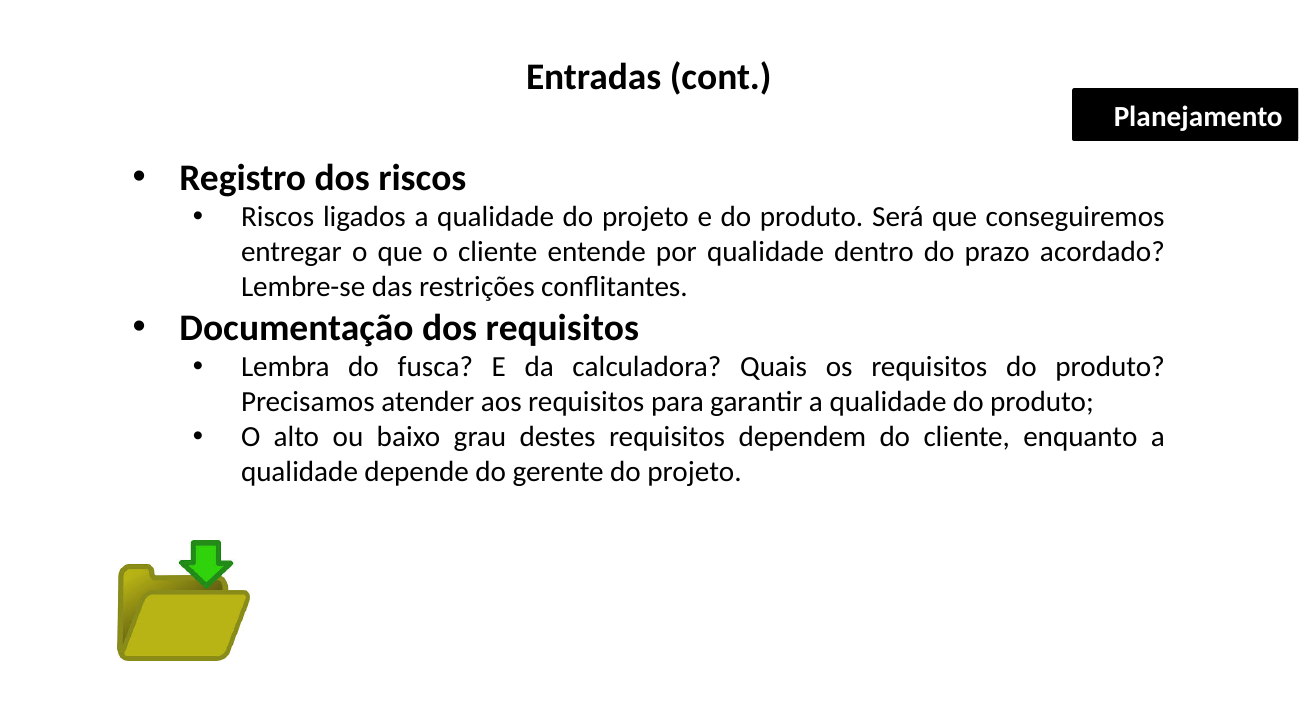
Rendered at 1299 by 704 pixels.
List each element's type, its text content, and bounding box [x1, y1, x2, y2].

text_box Planejamento [1074, 90, 1299, 140]
text_box Entradas (cont.) [0, 44, 1299, 106]
text_box Registro dos riscos Riscos ligados a qualidade do projeto e do produto. Será que conseguiremos entregar o que o cliente entende por qualidade dentro do prazo acordado? Lembre-se das restrições conflitantes. Documentação dos requisitos Lembra do fusca? E da calculadora? Quais os requisitos do produto? Precisamos atender aos requisitos para garantir a qualidade do produto; O alto ou baixo grau destes requisitos dependem do cliente, enquanto a qualidade depende do gerente do projeto. [117, 145, 1181, 499]
picture [117, 540, 250, 661]
